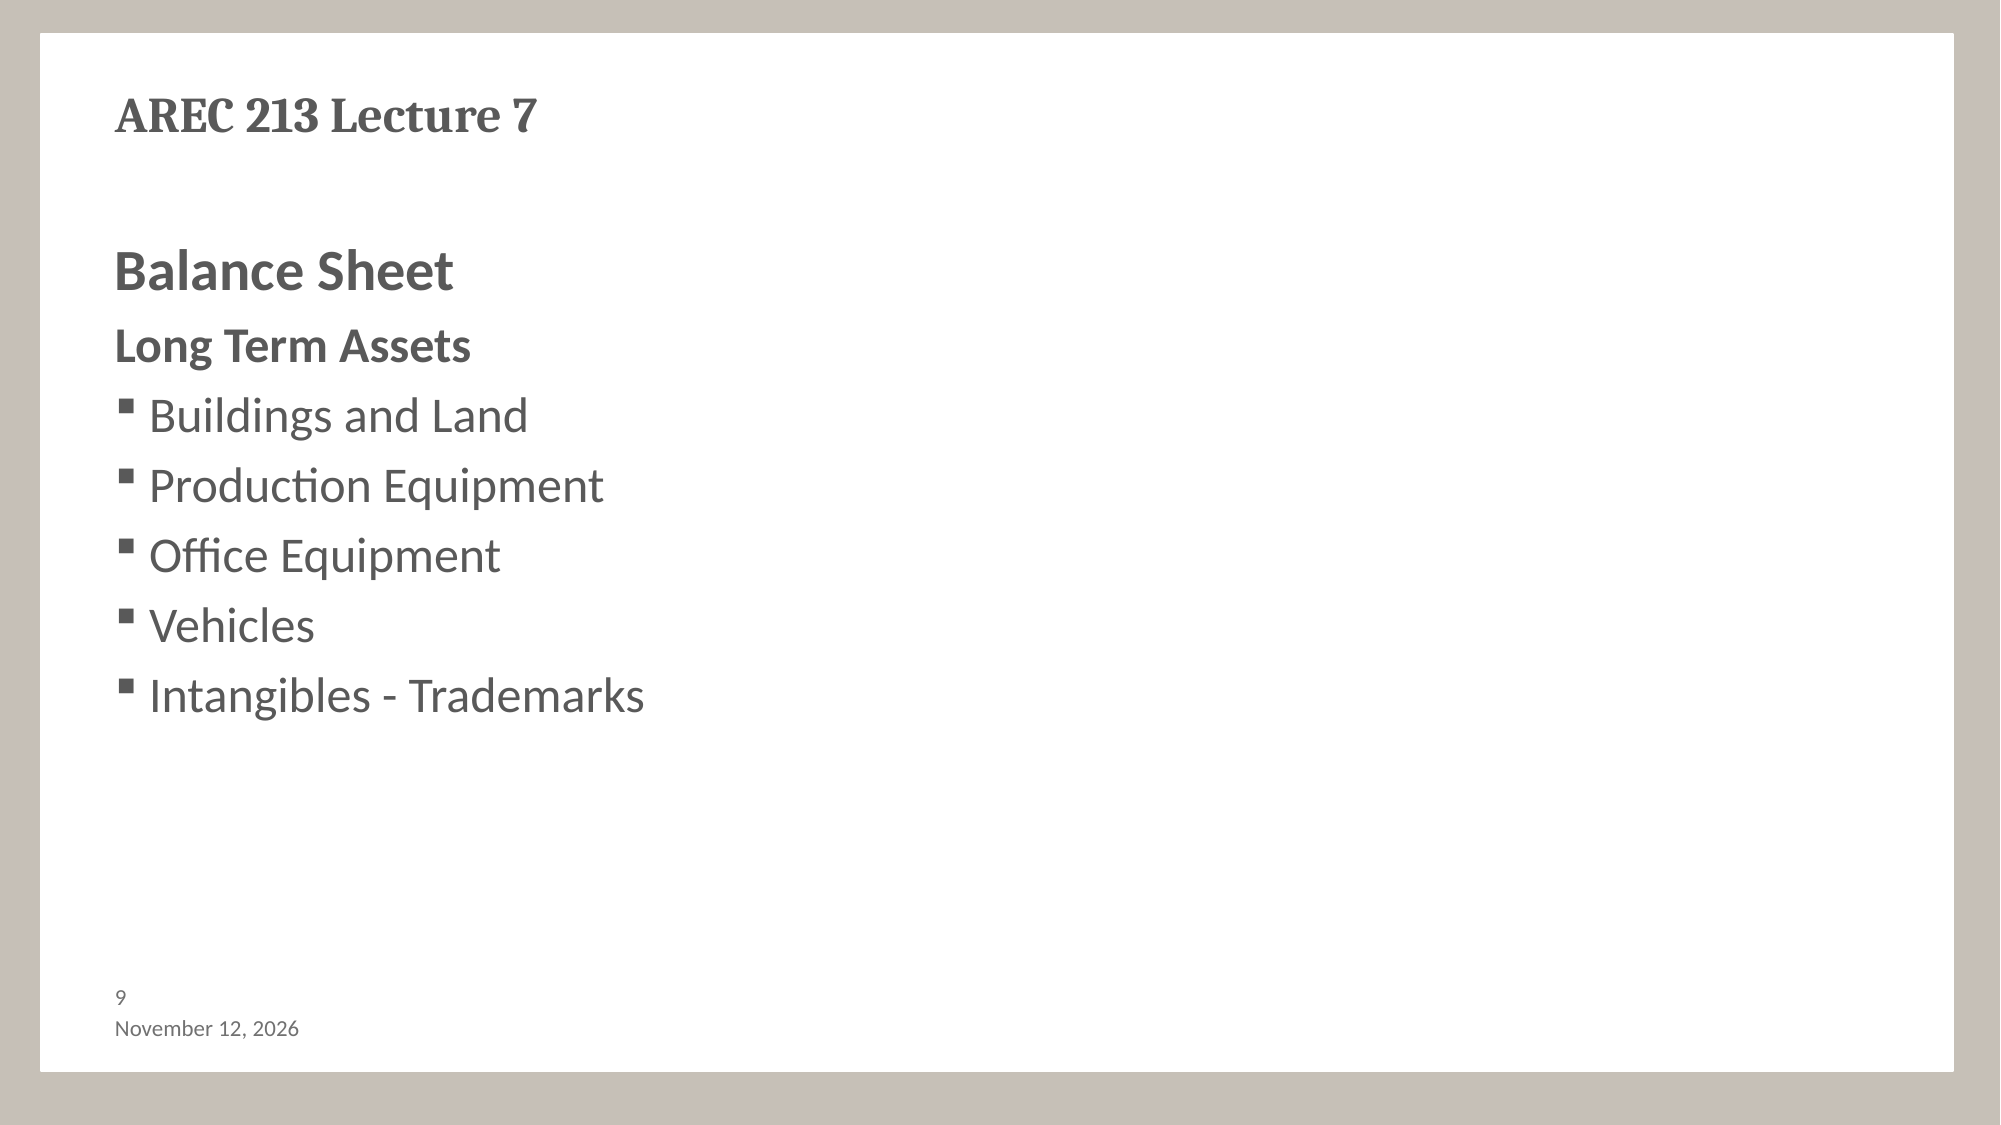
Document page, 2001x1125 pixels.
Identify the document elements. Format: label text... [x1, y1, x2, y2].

title AREC 213 Lecture 7 [99, 75, 1900, 188]
text_box [41, 33, 1953, 1072]
slide_number 8 [99, 982, 180, 1013]
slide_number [99, 1012, 500, 1043]
list Balance Sheet Long Term Assets Buildings and Land Production Equipment Office Equipment Vehicles Intangibles - Trademarks [99, 224, 976, 938]
